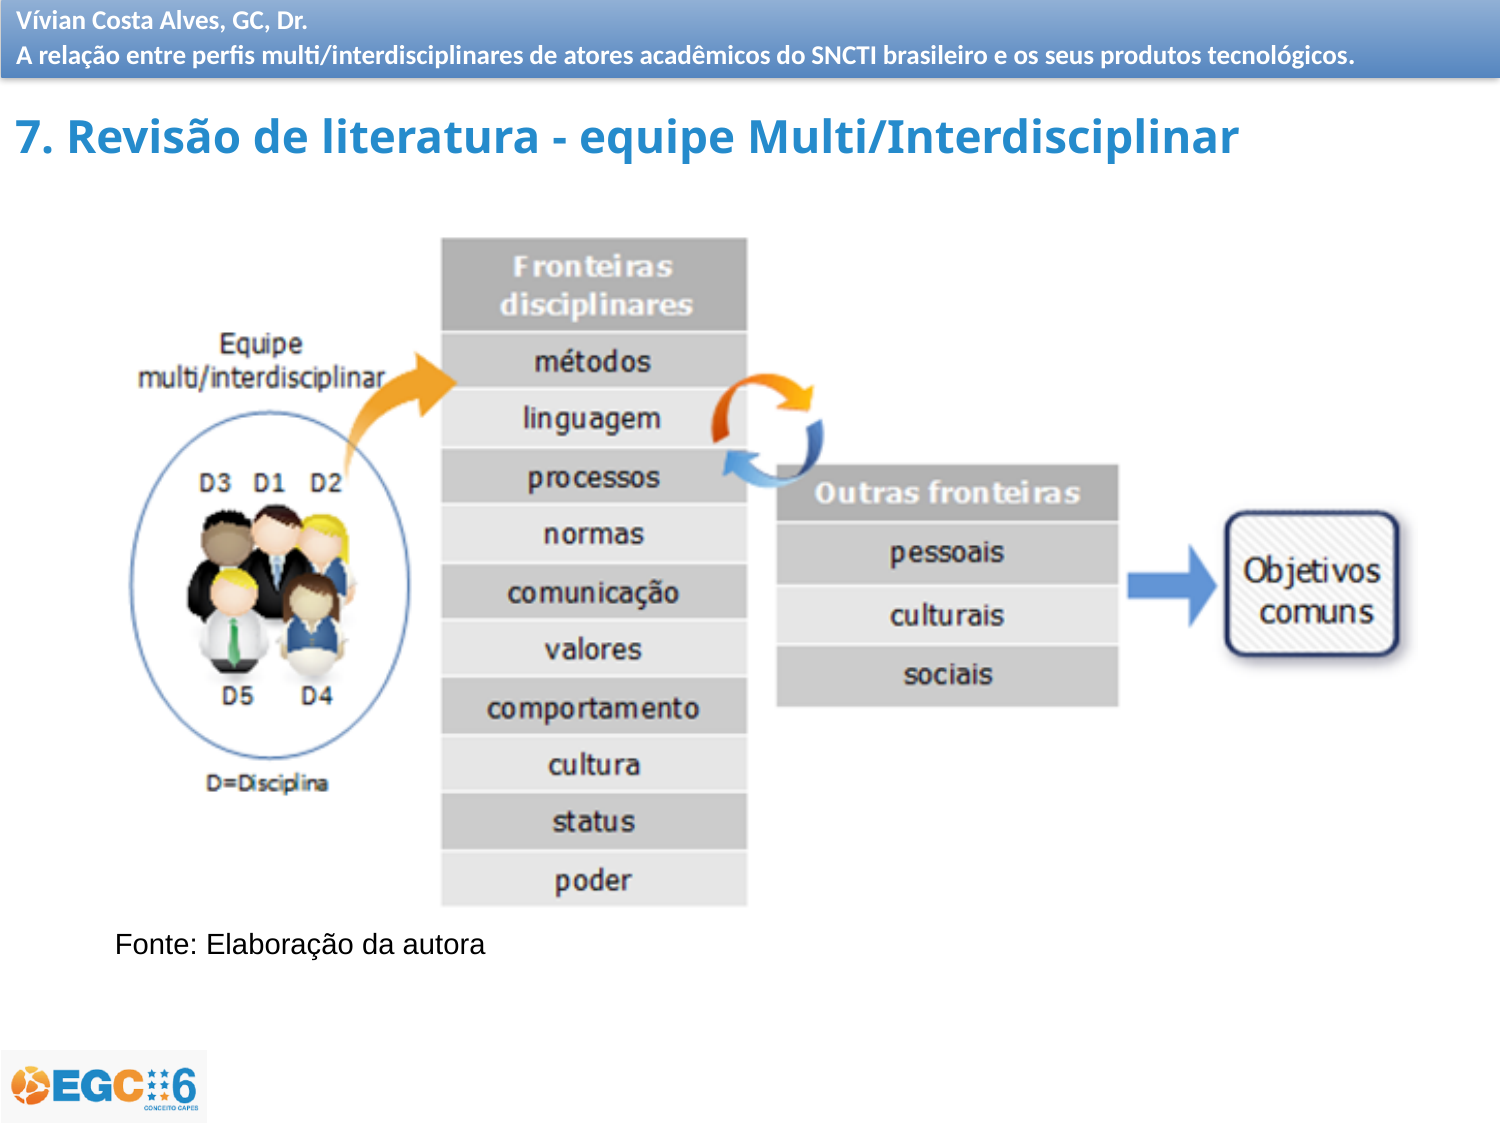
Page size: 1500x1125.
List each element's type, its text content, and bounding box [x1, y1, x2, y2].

picture [1, 1050, 207, 1123]
text_box 7. Revisão de literatura - equipe Multi/Interdisciplinar [0, 66, 1406, 204]
picture [100, 234, 1418, 918]
text_box Fonte: Elaboração da autora [100, 926, 609, 968]
